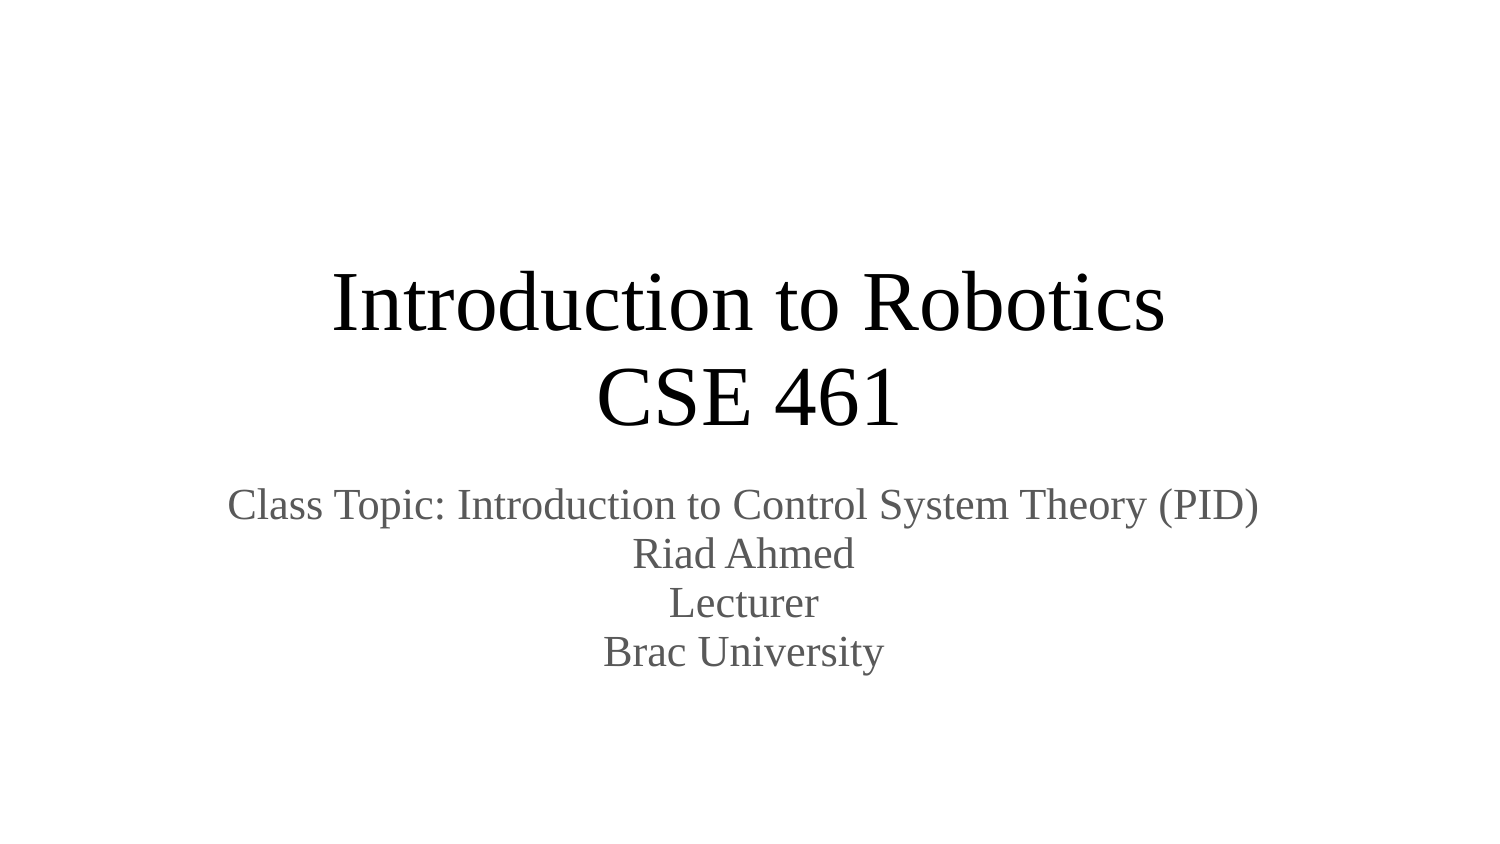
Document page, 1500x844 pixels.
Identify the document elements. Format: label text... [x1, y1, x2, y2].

subtitle Class Topic: Introduction to Control System Theory (PID) Riad Ahmed Lecturer Brac University [7, 464, 1481, 692]
title Introduction to Robotics CSE 461 [51, 122, 1449, 459]
